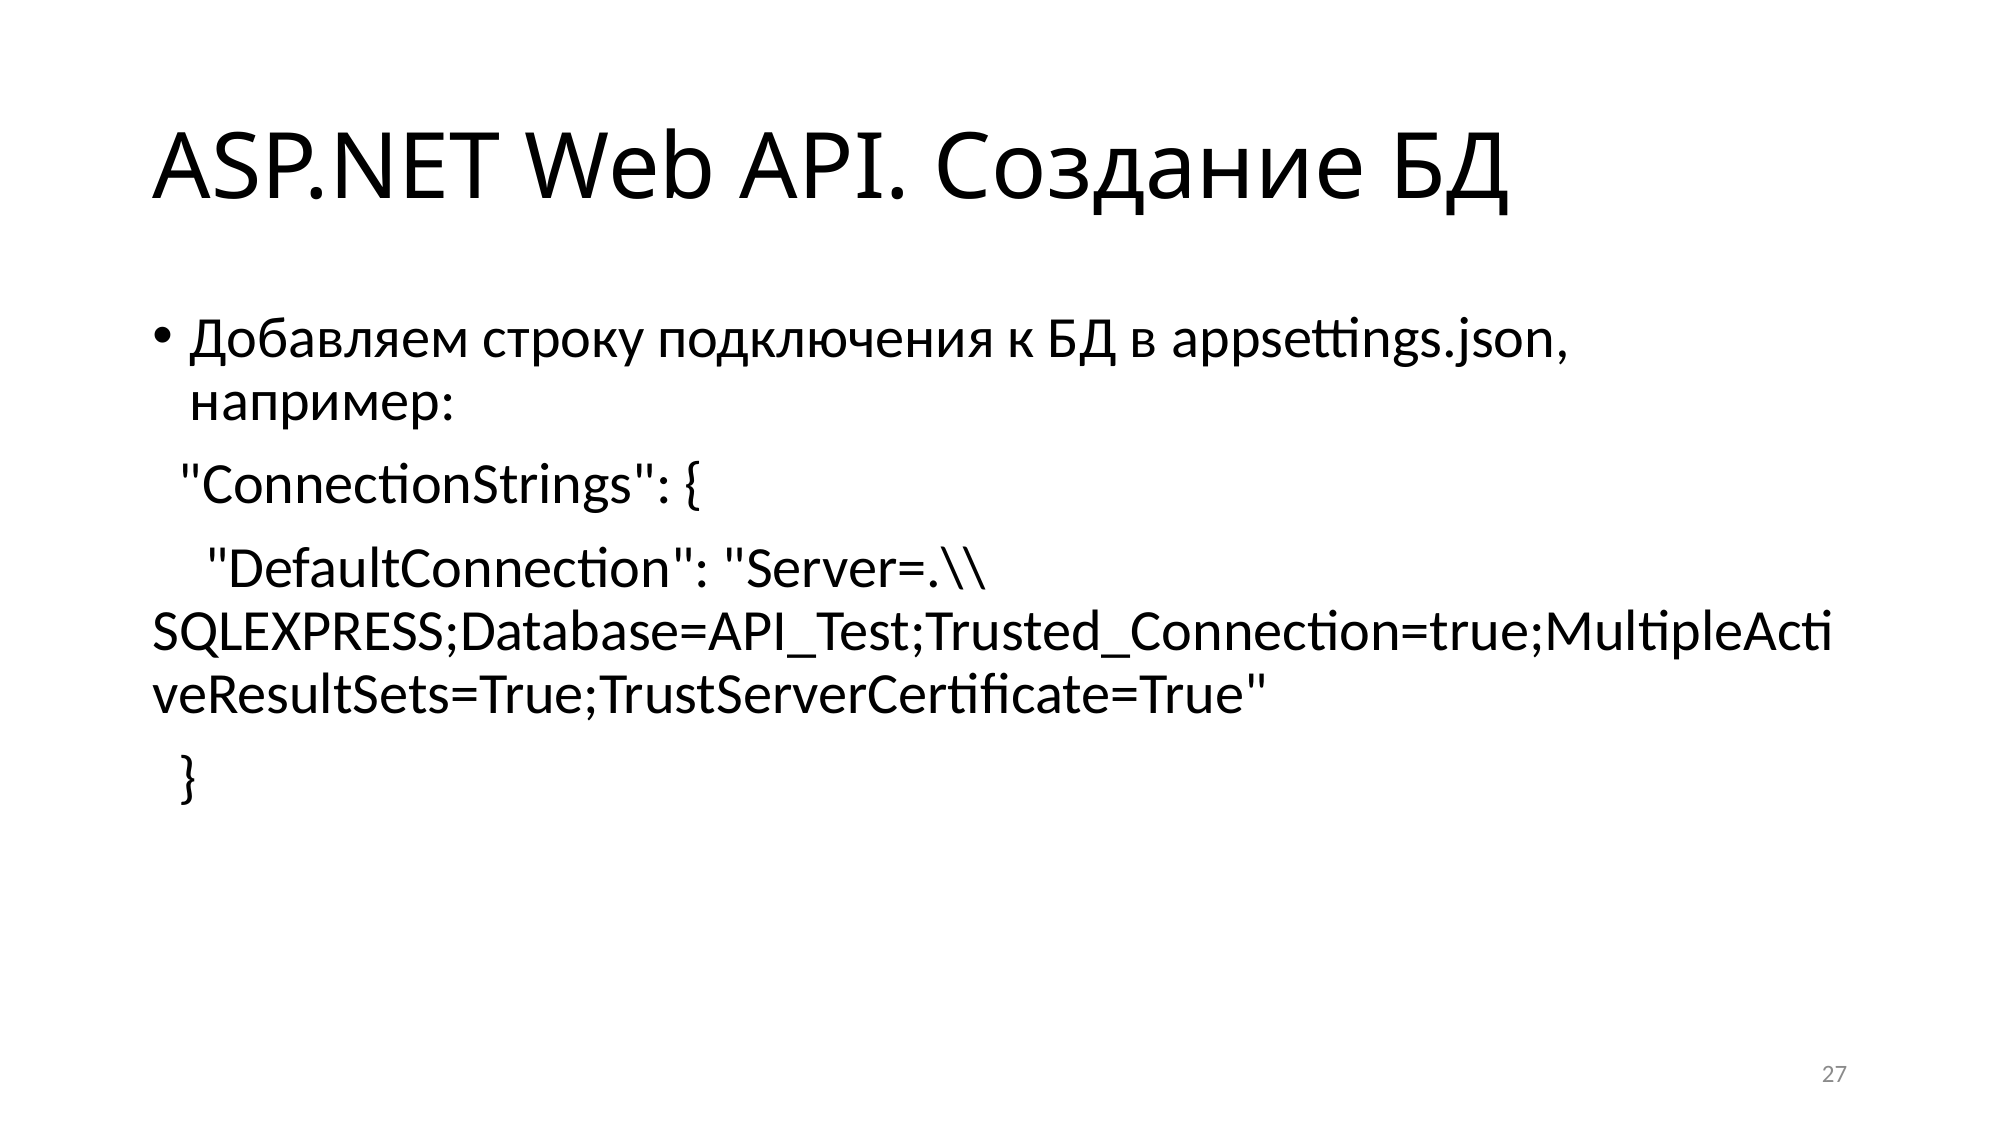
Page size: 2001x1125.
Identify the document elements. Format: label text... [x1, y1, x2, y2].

slide_number 27 [1412, 1042, 1863, 1103]
list Добавляем строку подключения к БД в appsettings.json, например: "ConnectionStrings": { "DefaultConnection": "Server=.\\SQLEXPRESS;Database=API_Test;Trusted_Connection=true;MultipleActiveResultSets=True;TrustServerCertificate=True" } [137, 299, 1863, 1014]
title ASP.NET Web API. Создание БД [137, 59, 1863, 278]
